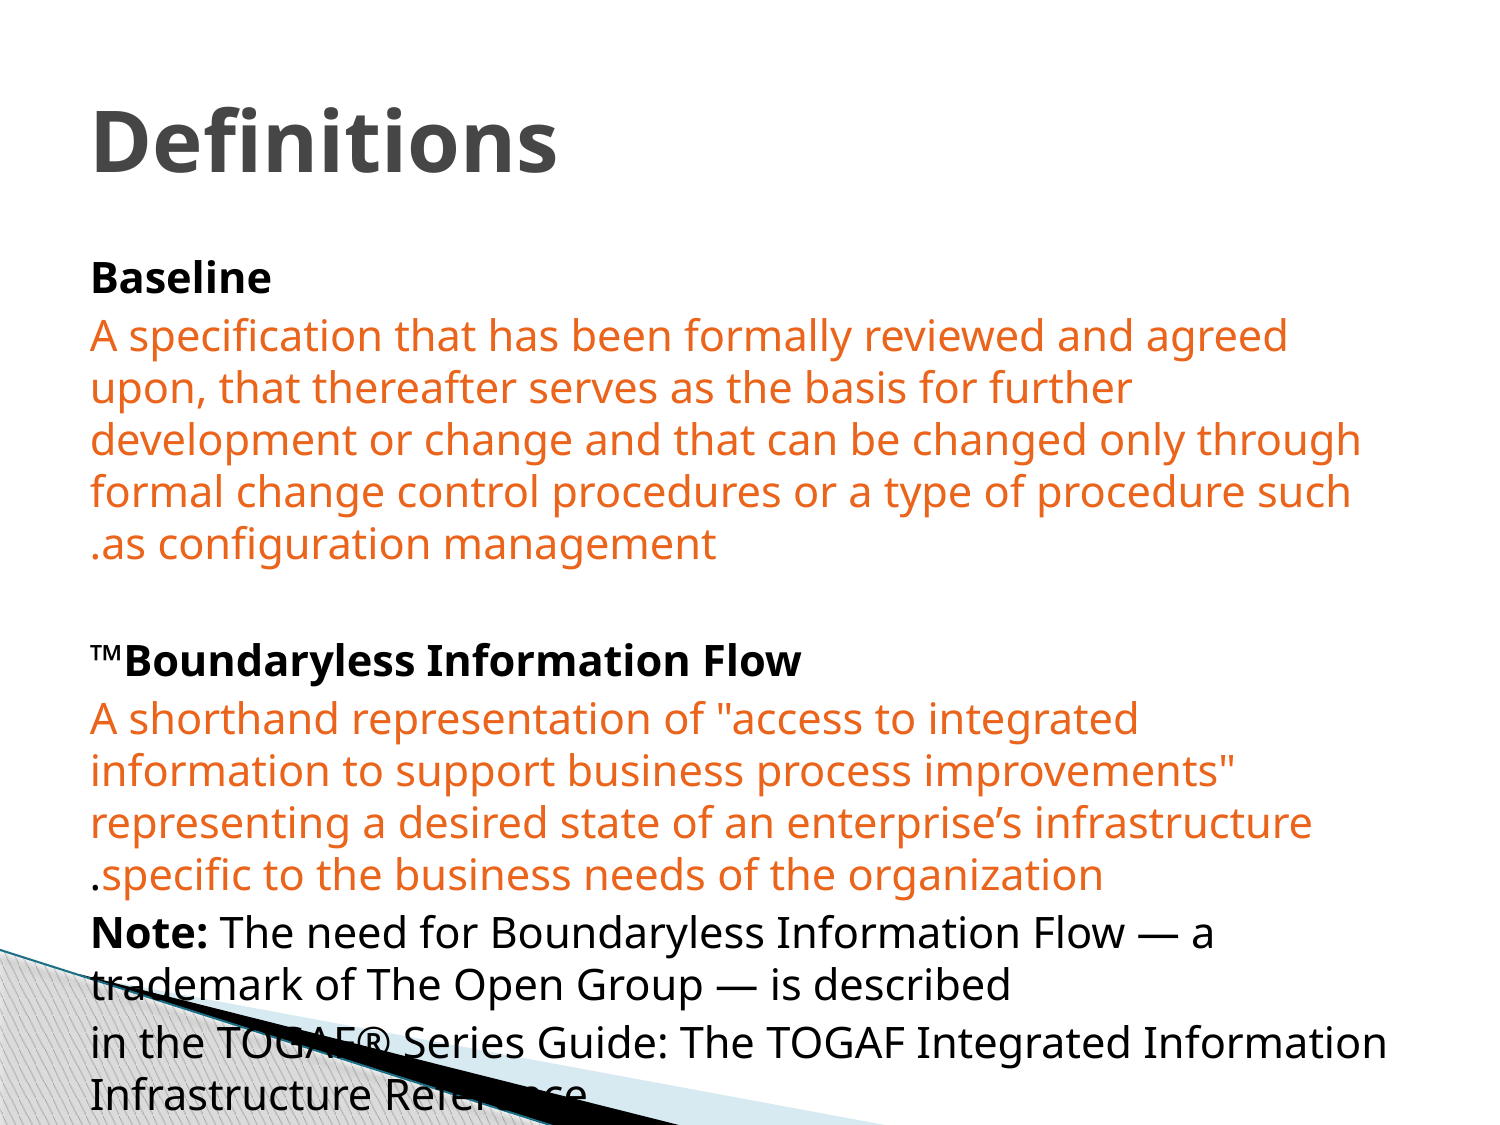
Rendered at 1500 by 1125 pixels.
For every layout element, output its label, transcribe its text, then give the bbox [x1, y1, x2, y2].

list Baseline A specification that has been formally reviewed and agreed upon, that thereafter serves as the basis for further development or change and that can be changed only through formal change control procedures or a type of procedure such as configuration management. Boundaryless Information Flow™ A shorthand representation of "access to integrated information to support business process improvements" representing a desired state of an enterprise’s infrastructure specific to the business needs of the organization. Note: The need for Boundaryless Information Flow — a trademark of The Open Group — is described in the TOGAF® Series Guide: The TOGAF Integrated Information Infrastructure Reference Model (III-RM). [75, 243, 1425, 1125]
title Definitions [75, 45, 1425, 233]
